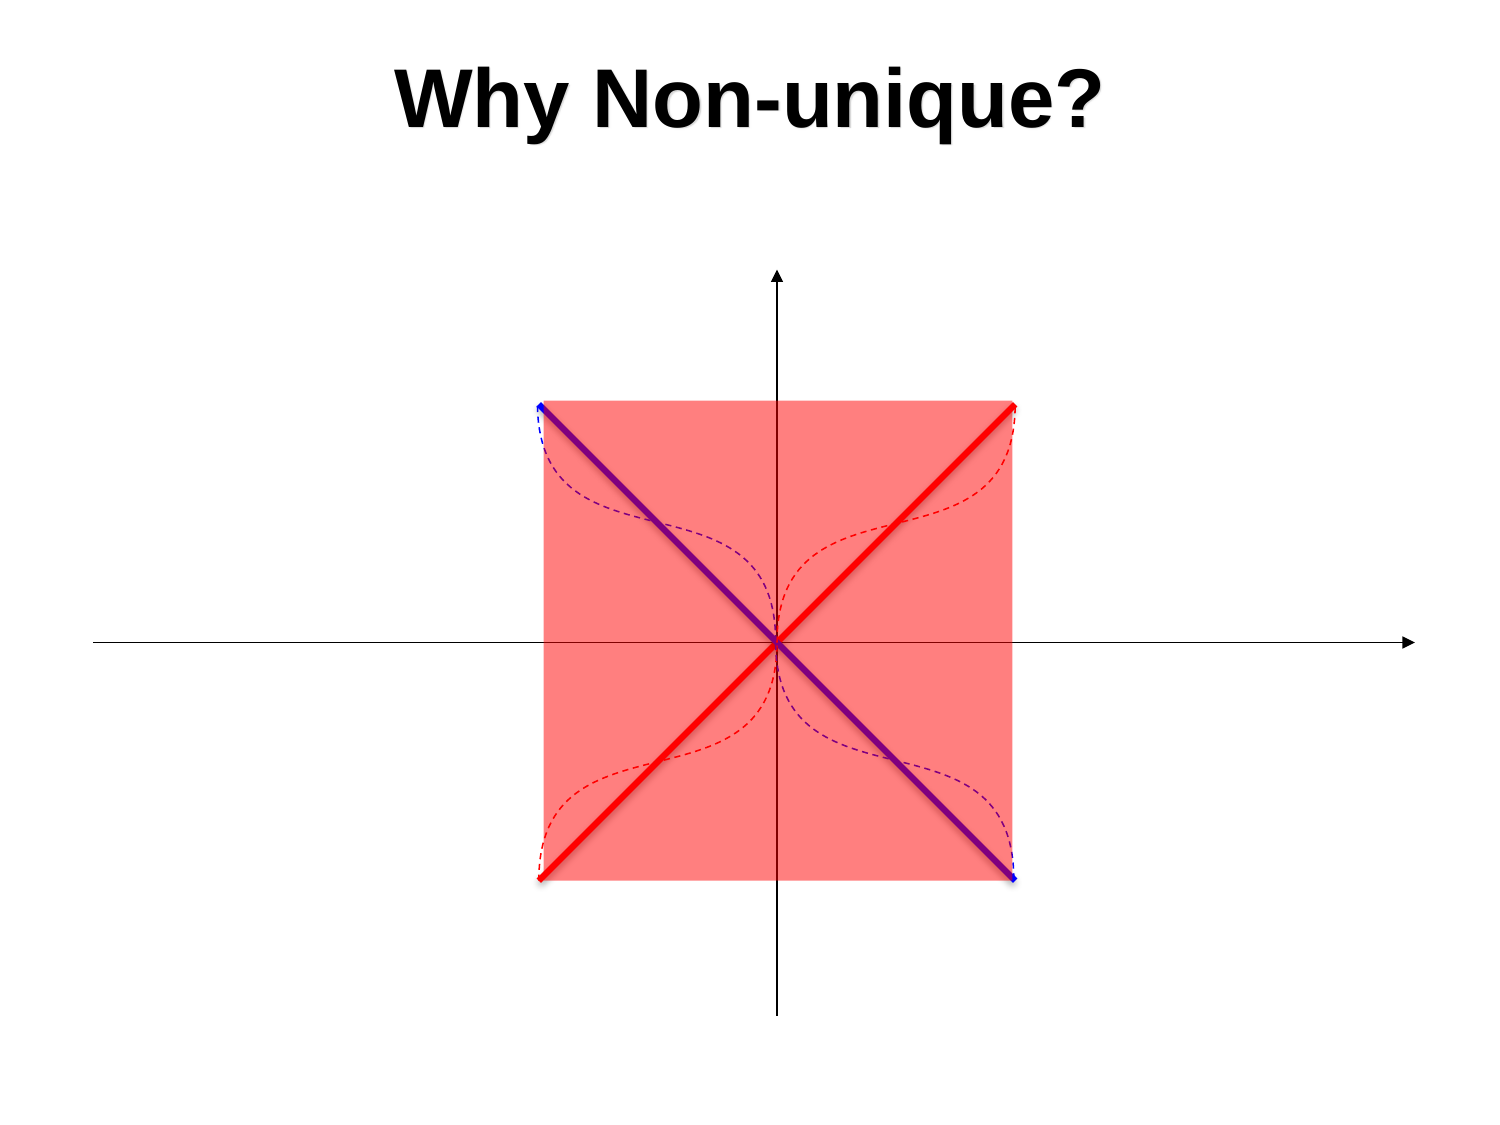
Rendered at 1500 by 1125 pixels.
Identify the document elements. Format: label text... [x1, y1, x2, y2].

title Why Non-unique? [24, 24, 1476, 163]
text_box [537, 402, 1015, 880]
